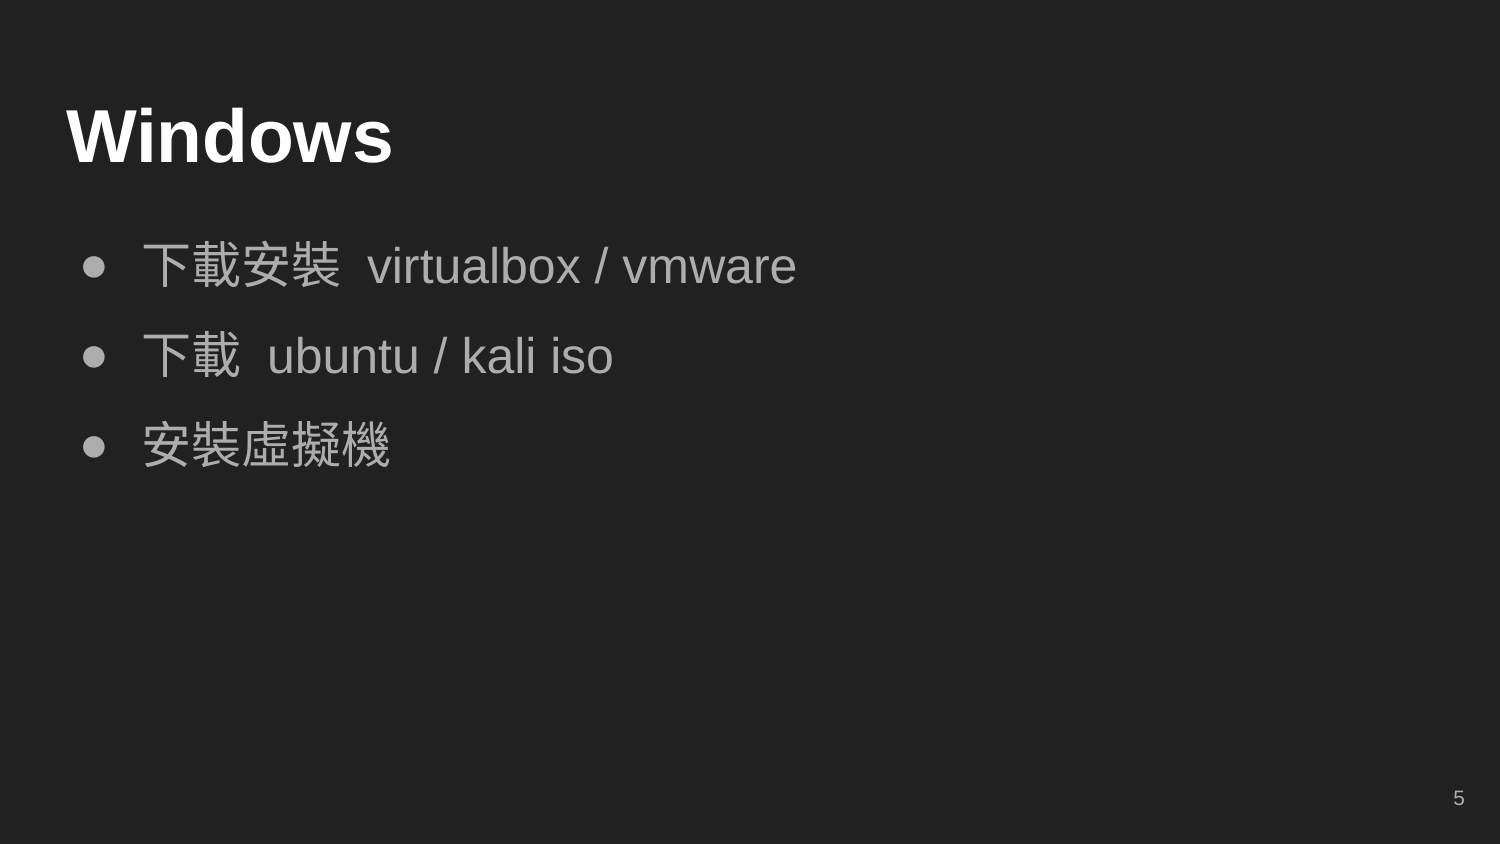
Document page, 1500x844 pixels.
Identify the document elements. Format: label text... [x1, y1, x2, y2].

list 下載安裝 virtualbox / vmware 下載 ubuntu / kali iso 安裝虛擬機 [51, 189, 1449, 750]
title Windows [51, 72, 1449, 167]
slide_number ‹#› [1389, 764, 1480, 830]
